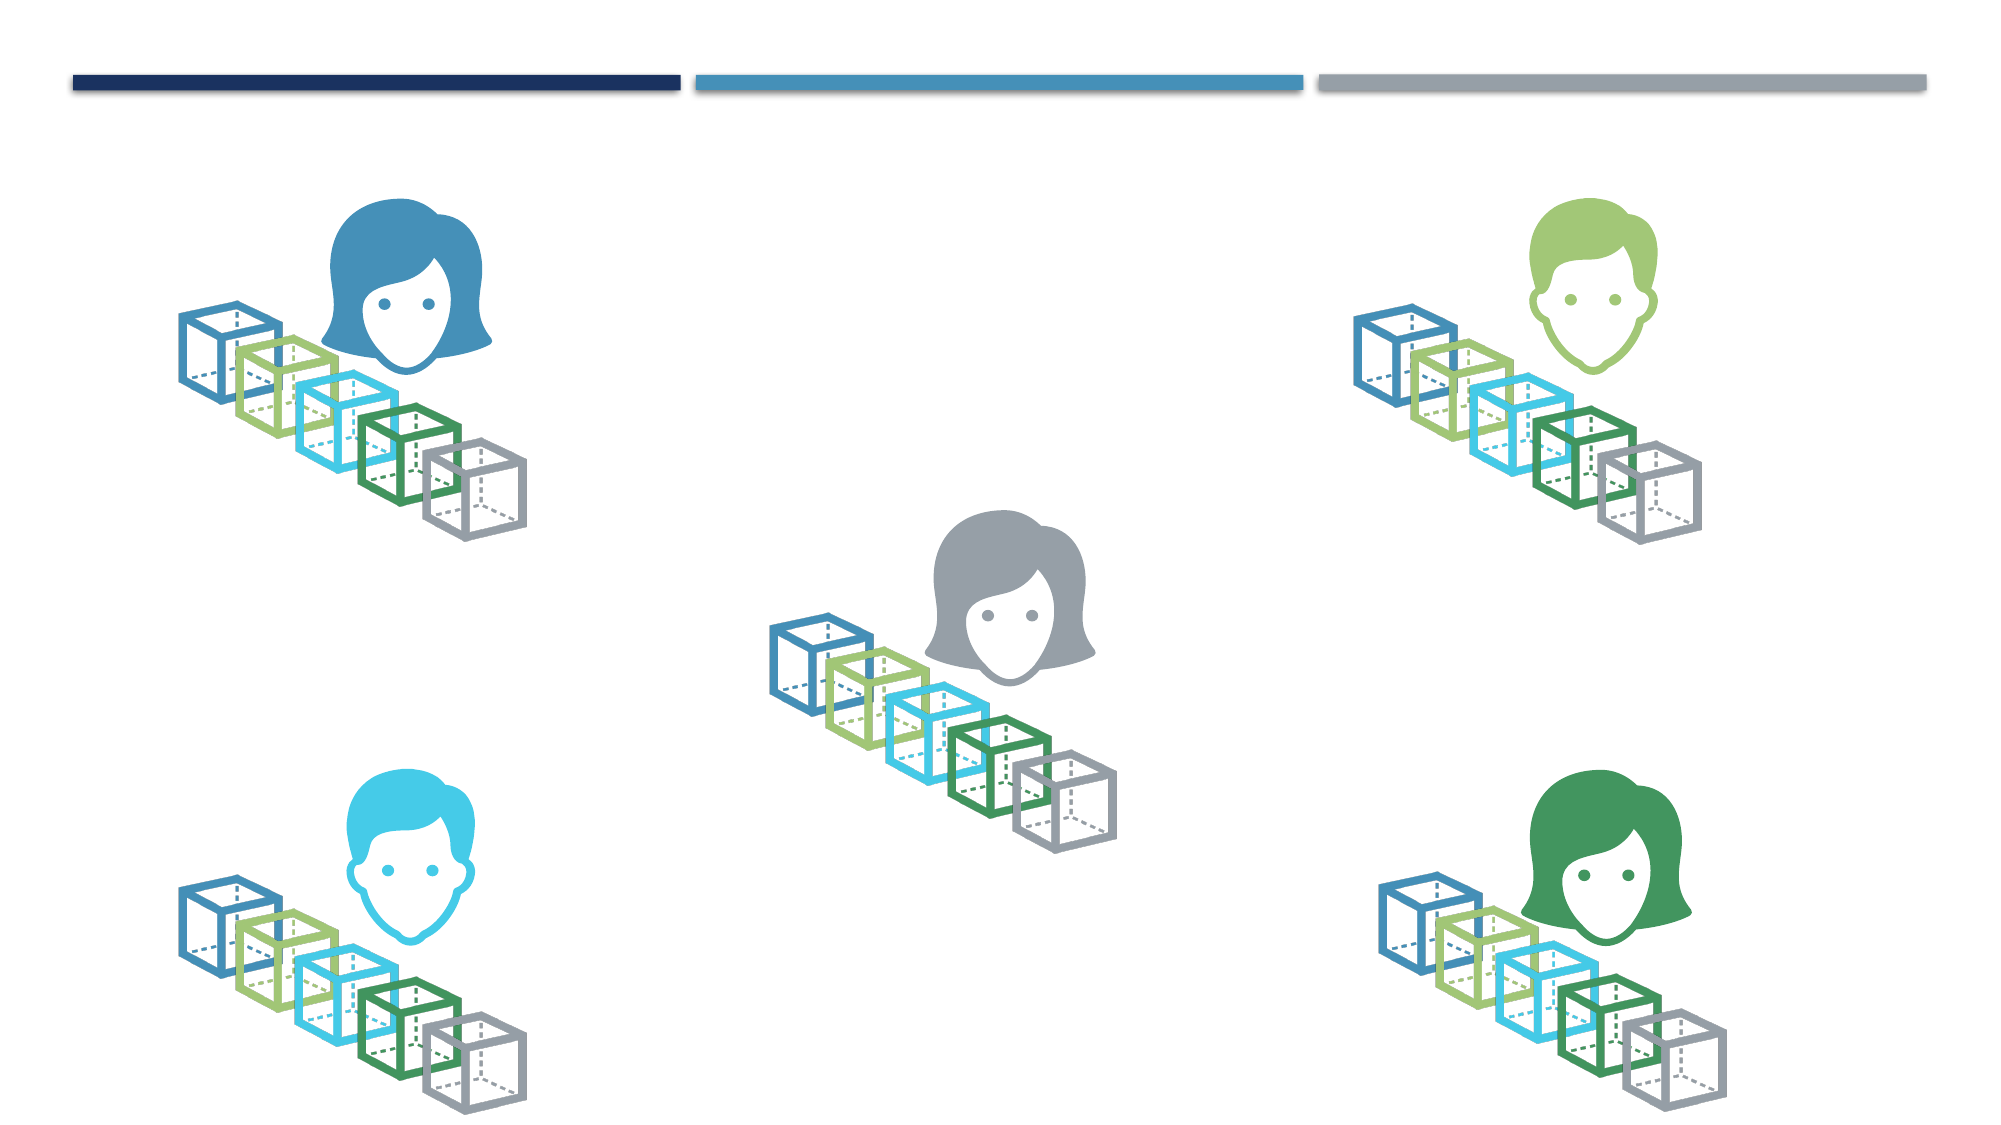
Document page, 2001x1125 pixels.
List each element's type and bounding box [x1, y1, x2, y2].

text_box [933, 510, 1096, 687]
picture [165, 860, 540, 1125]
text_box [346, 768, 476, 944]
text_box [1529, 769, 1692, 943]
picture [755, 599, 1131, 867]
text_box [1529, 198, 1658, 375]
picture [1365, 857, 1740, 1125]
picture [1340, 290, 1715, 559]
text_box [330, 198, 493, 372]
picture [165, 287, 540, 556]
